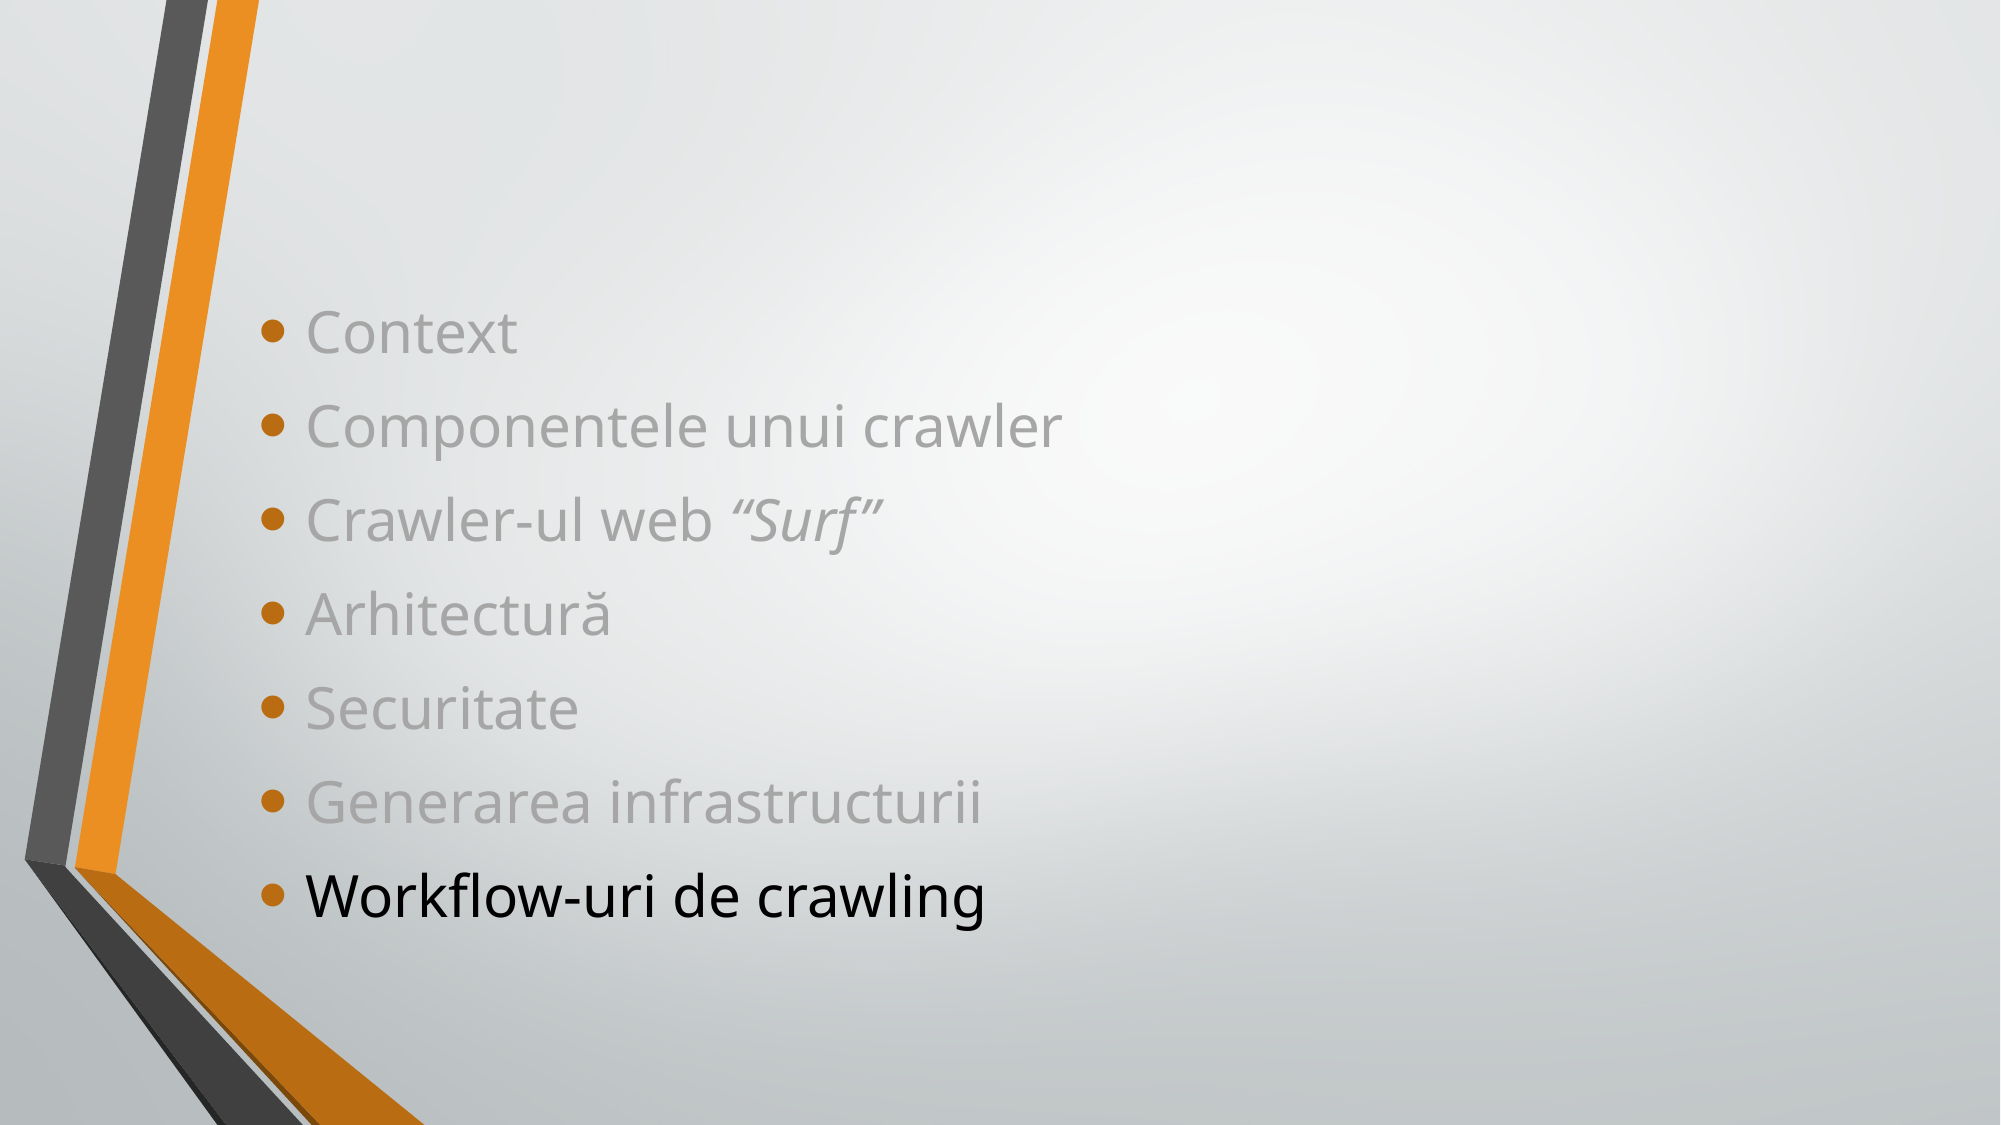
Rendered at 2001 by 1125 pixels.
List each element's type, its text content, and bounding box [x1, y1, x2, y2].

list Context Componentele unui crawler Crawler-ul web “Surf” Arhitectură Securitate Generarea infrastructurii Workflow-uri de crawling [243, 287, 1887, 950]
